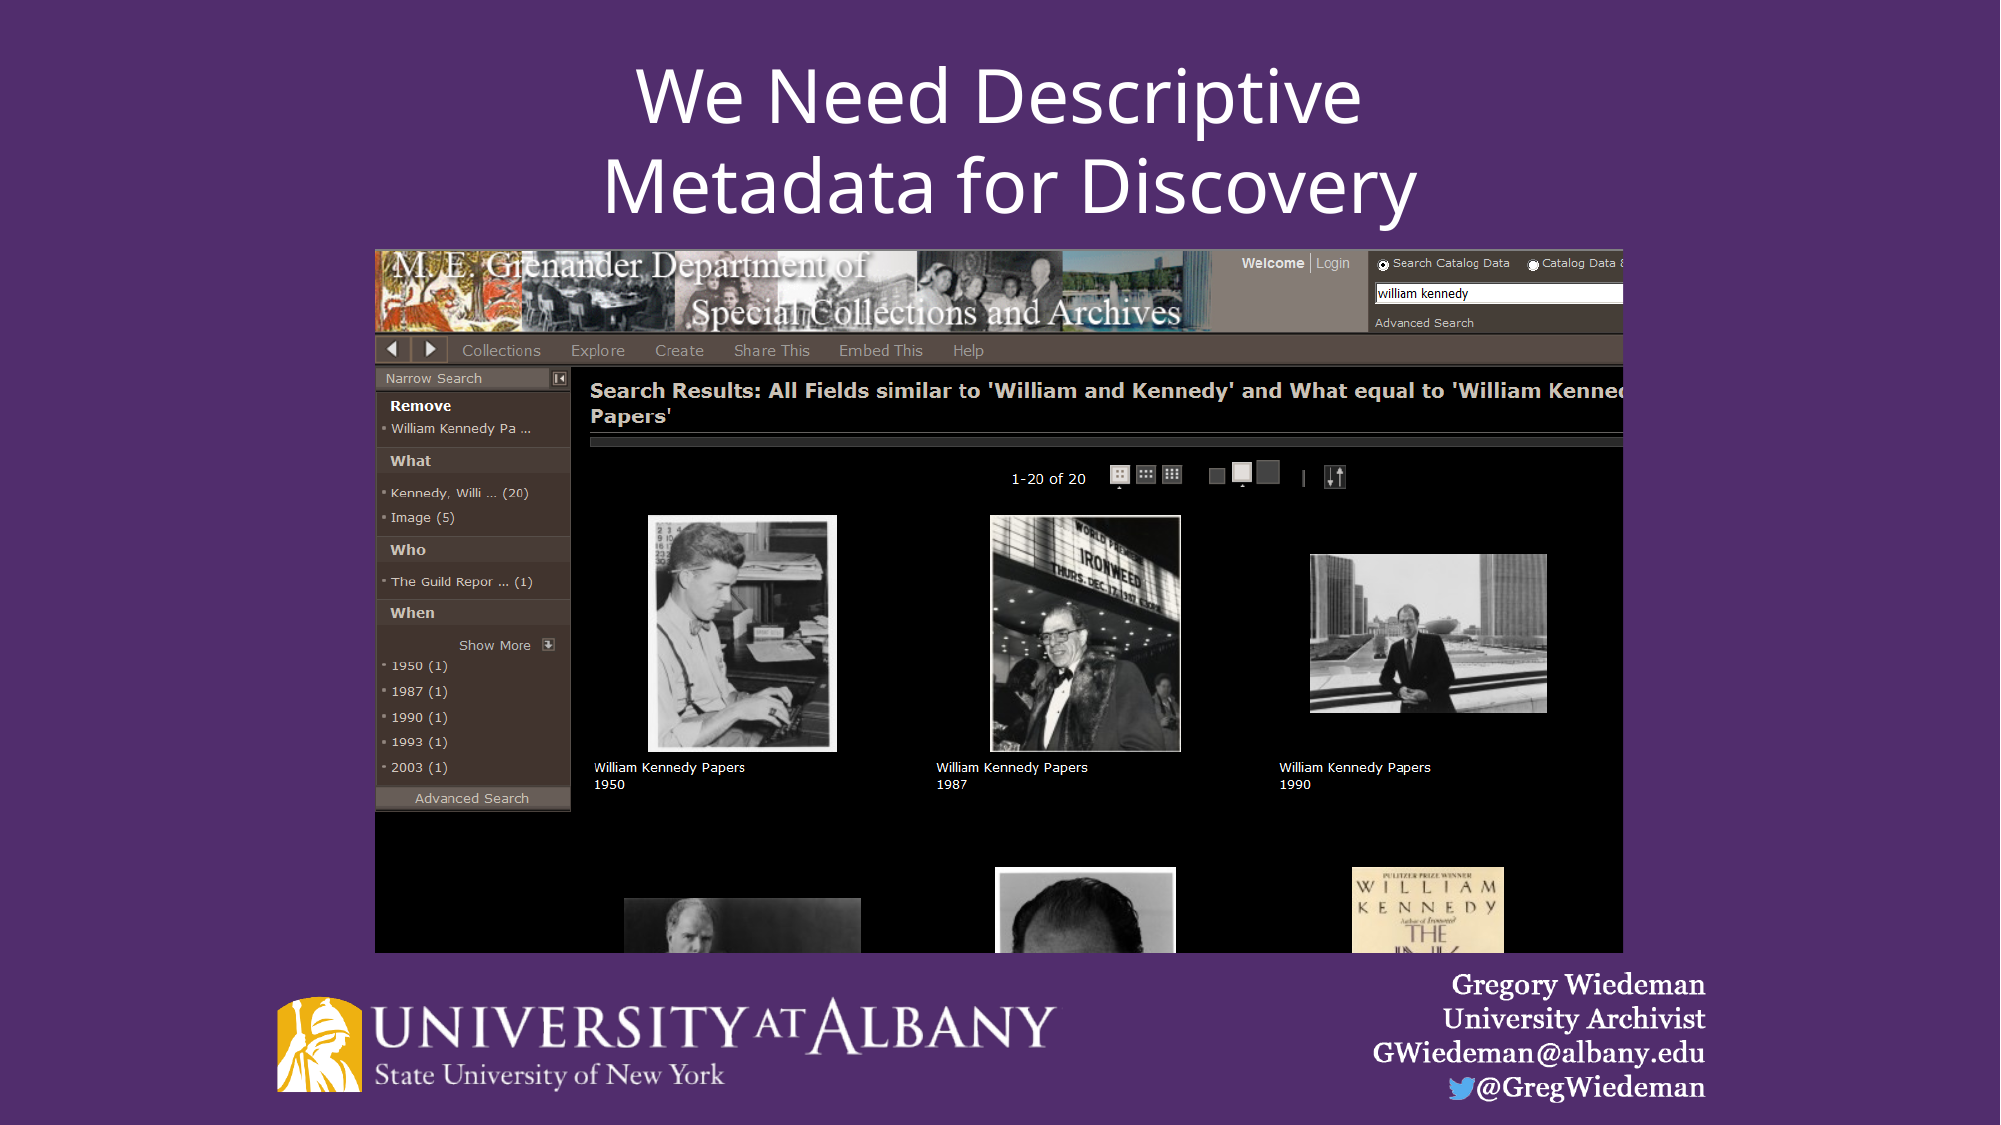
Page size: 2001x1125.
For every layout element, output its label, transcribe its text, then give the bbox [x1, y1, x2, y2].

picture [1337, 964, 1713, 1115]
title We Need Descriptive Metadata for Discovery [99, 45, 1900, 233]
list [374, 249, 1624, 953]
picture [274, 976, 1063, 1115]
